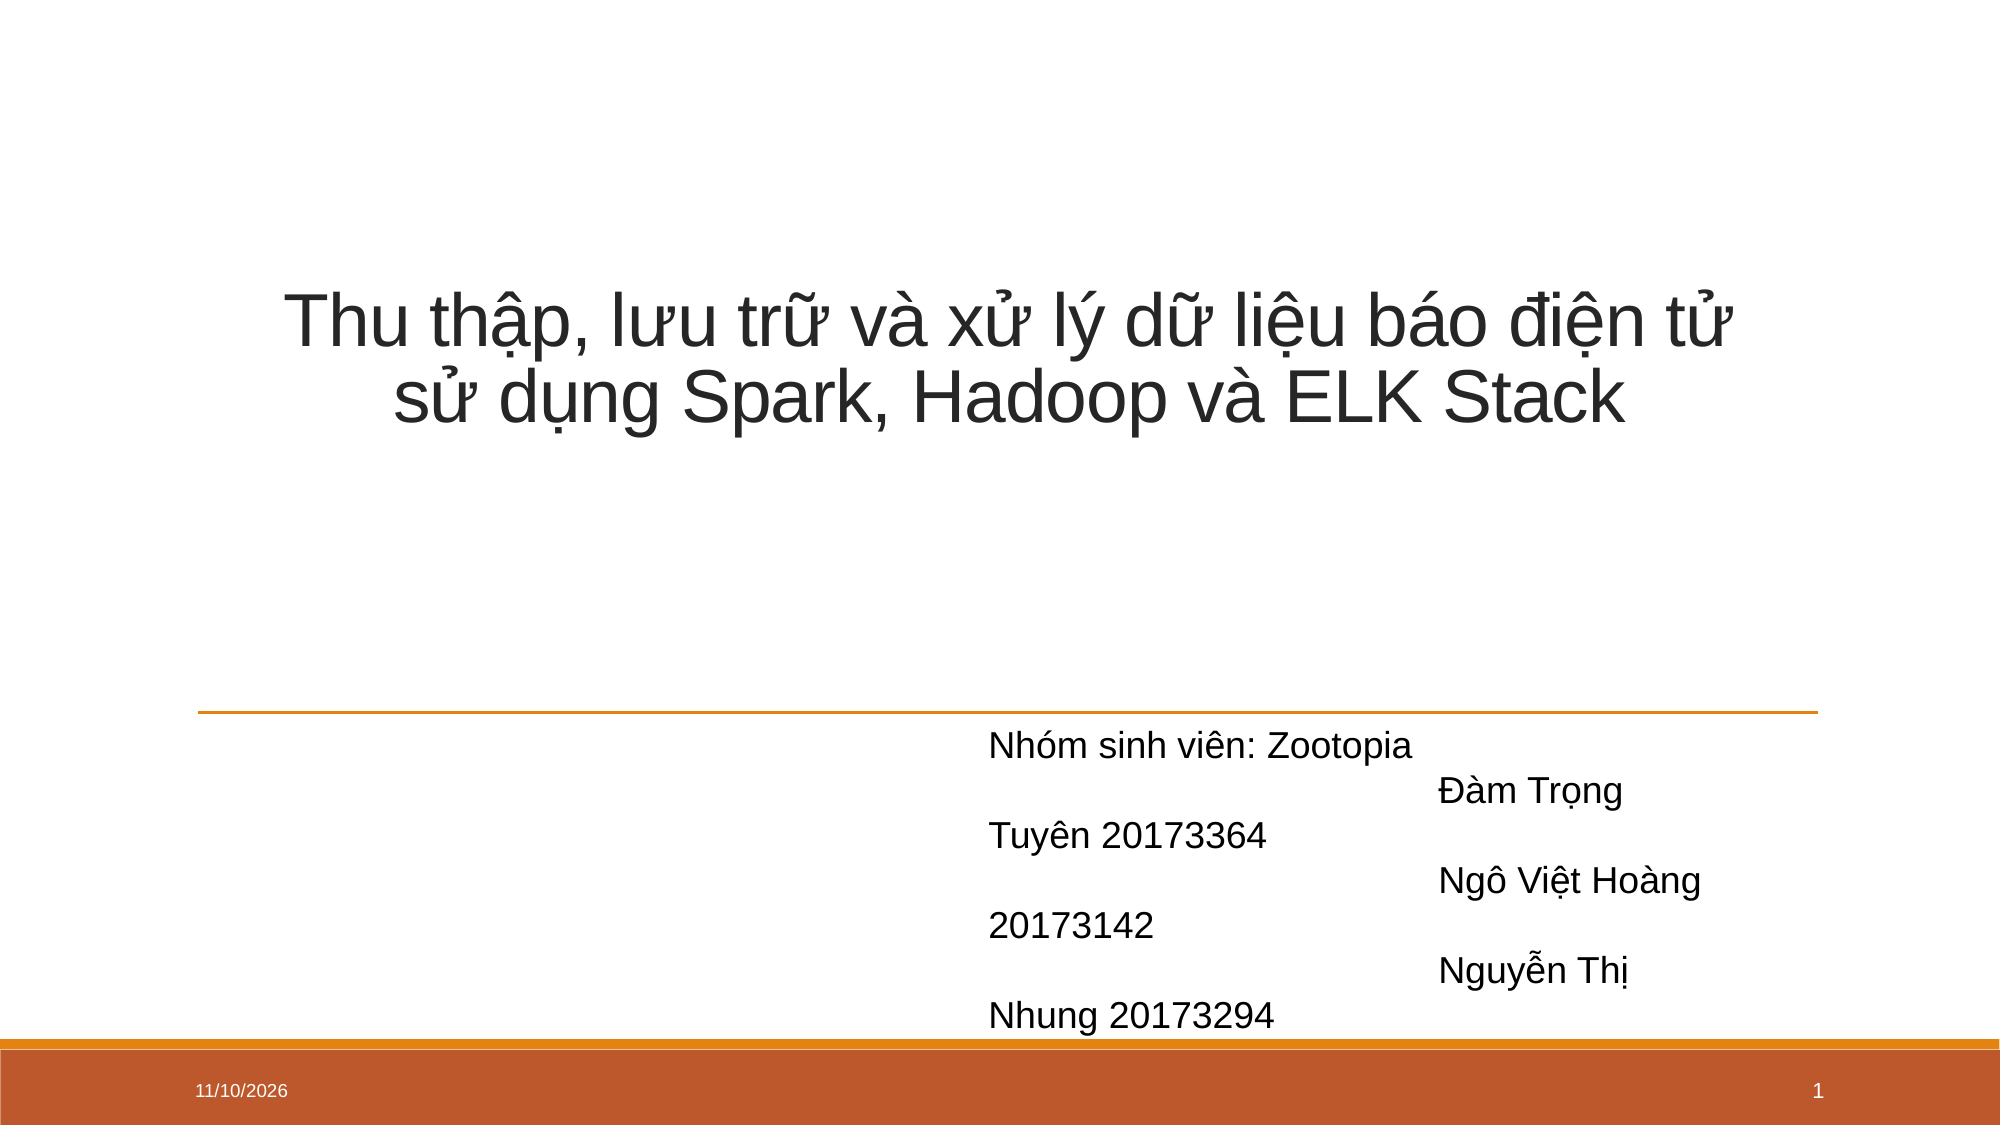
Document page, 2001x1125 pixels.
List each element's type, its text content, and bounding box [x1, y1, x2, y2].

slide_number 1 [1624, 1059, 1840, 1120]
text_box Nhóm sinh viên: Zootopia Đàm Trọng Tuyên 20173364 Ngô Việt Hoàng 20173142 Nguyễn Thị Nhung 20173294 [973, 713, 1732, 1043]
title Thu thập, lưu trữ và xử lý dữ liệu báo điện tử sử dụng Spark, Hadoop và ELK Stack [180, 214, 1840, 446]
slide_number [180, 1059, 586, 1120]
